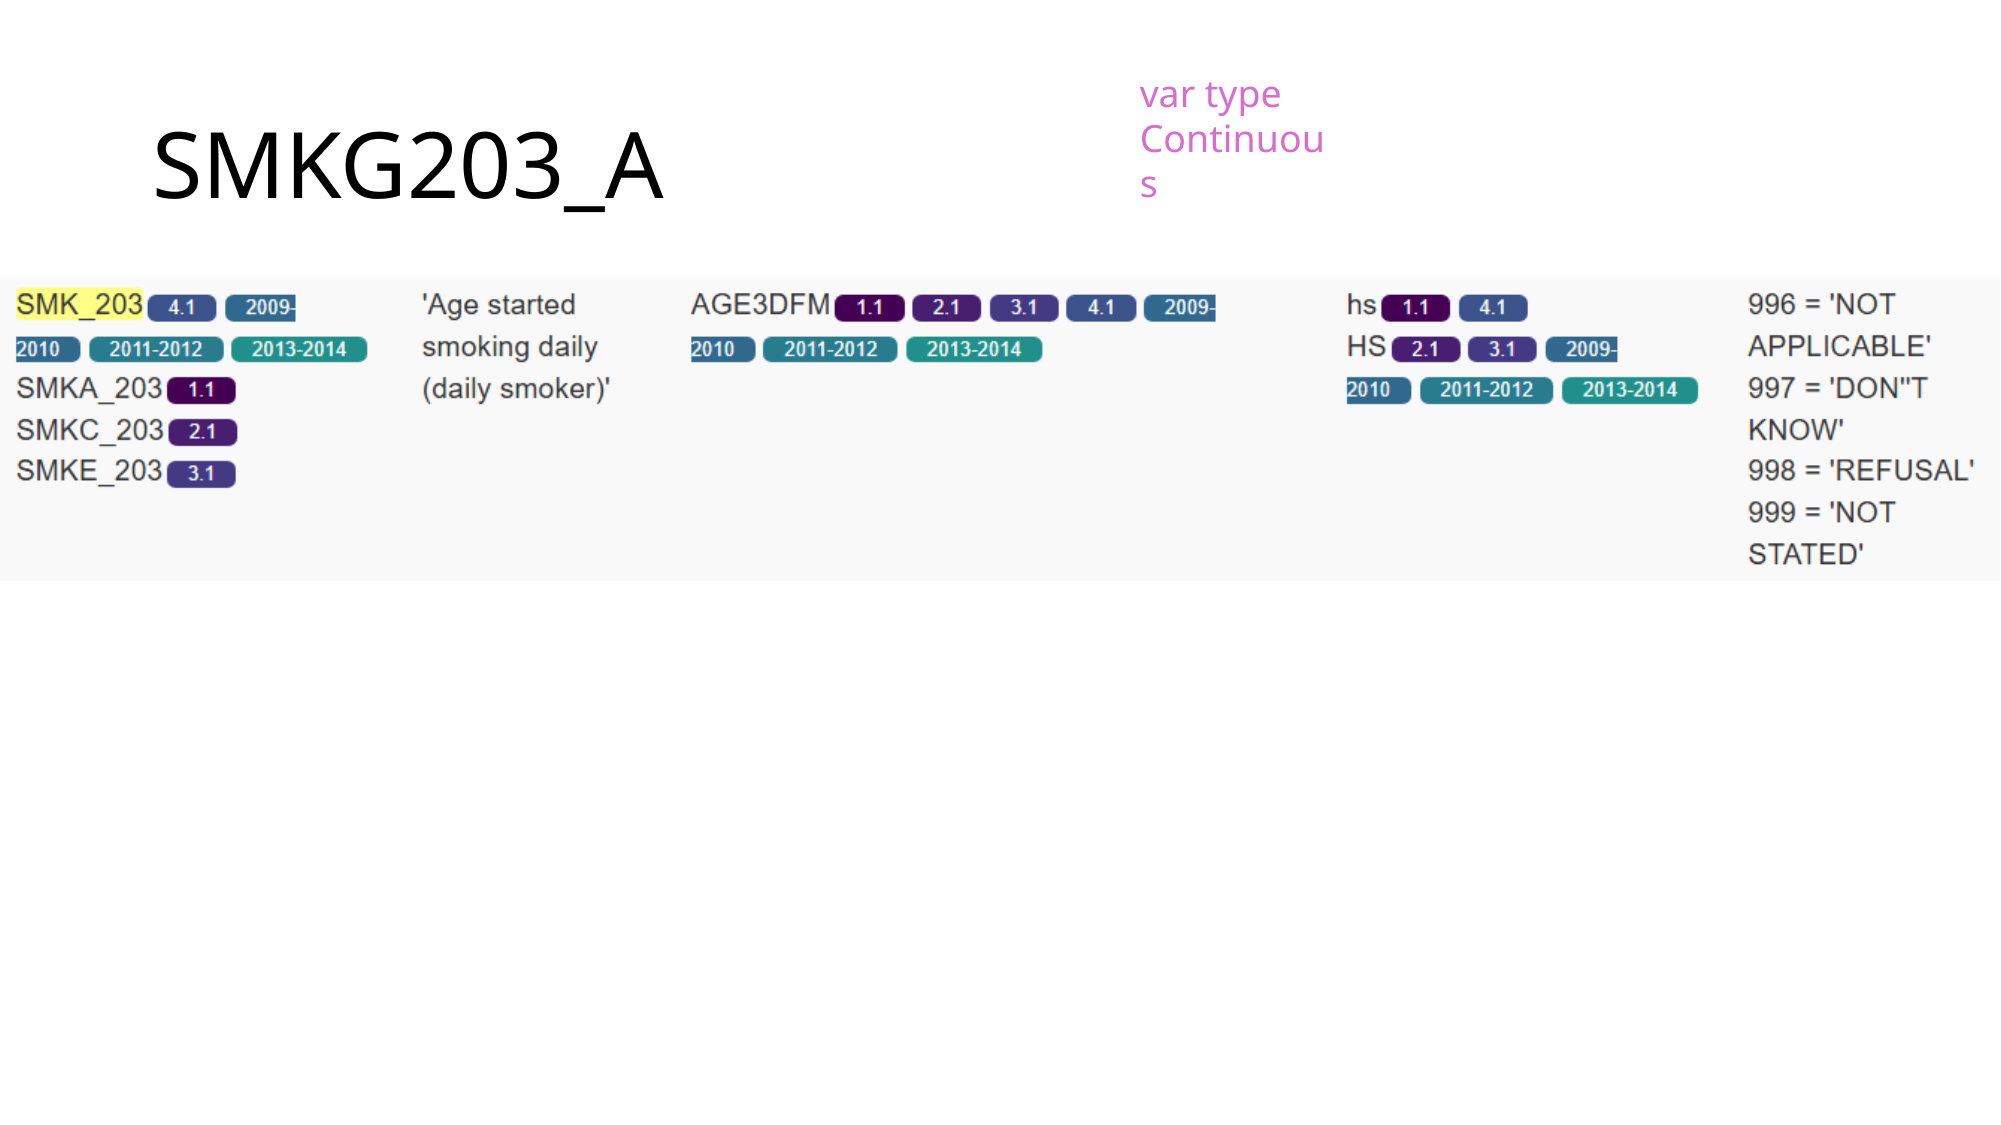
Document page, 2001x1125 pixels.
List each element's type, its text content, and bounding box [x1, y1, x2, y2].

text_box var type Continuous [1124, 62, 1357, 213]
title SMKG203_A [137, 59, 1863, 276]
picture [0, 276, 2000, 581]
